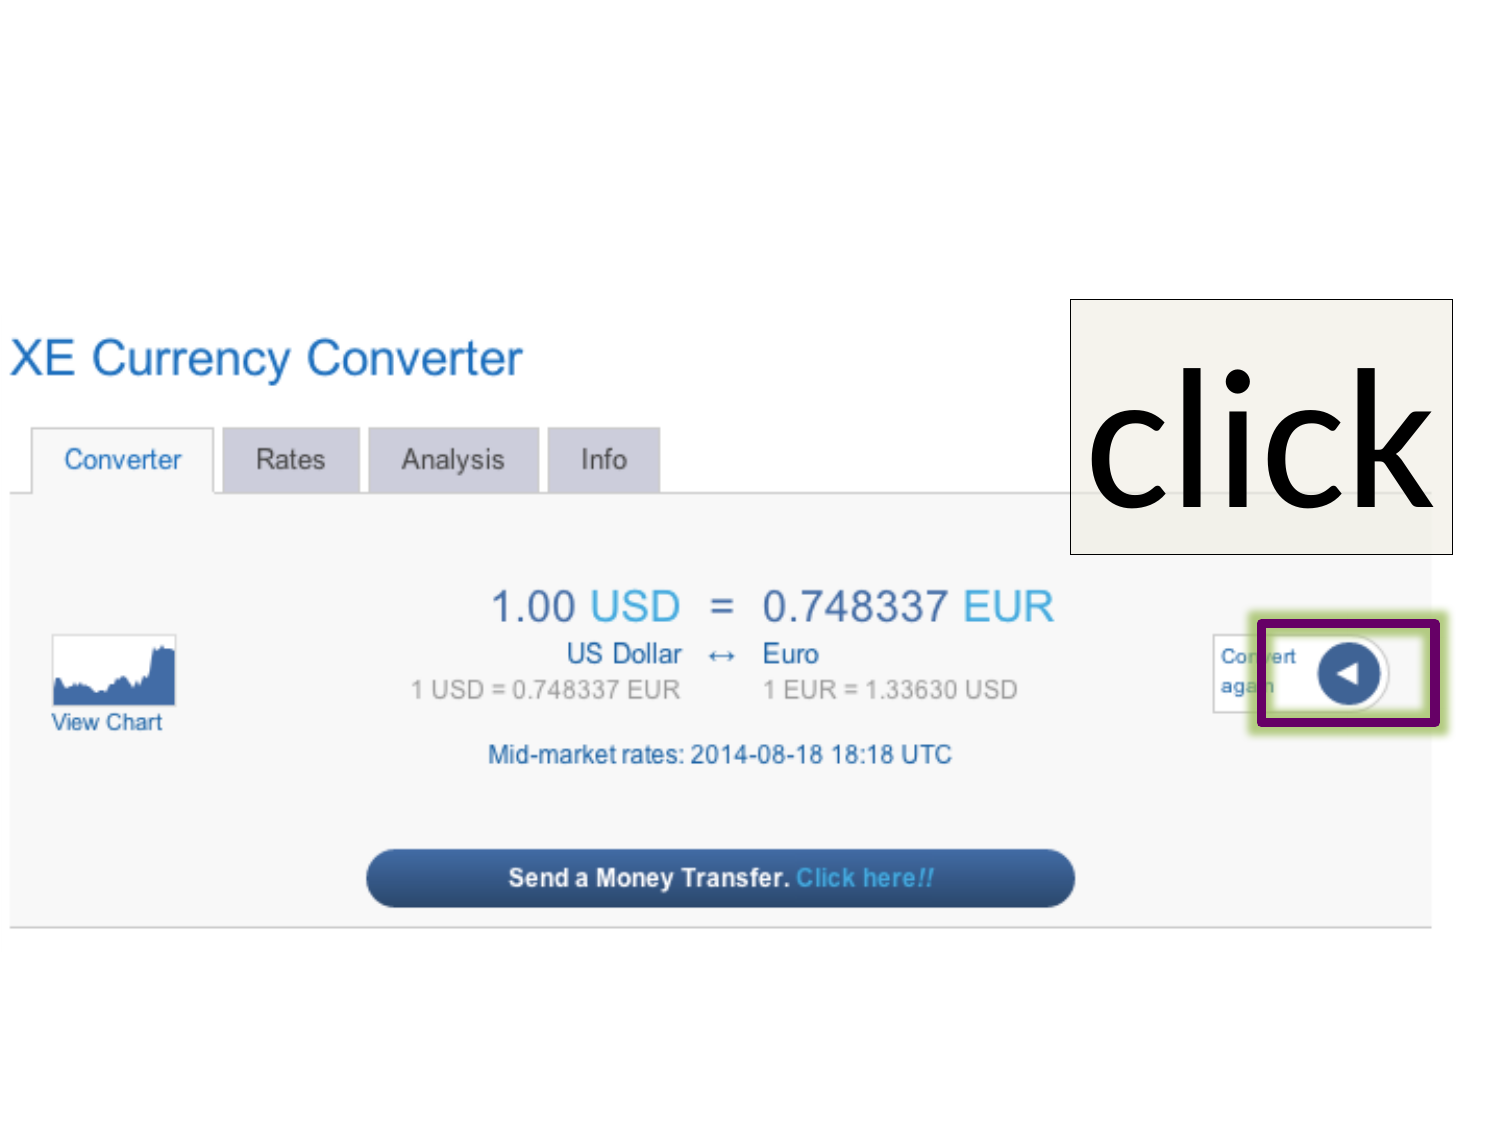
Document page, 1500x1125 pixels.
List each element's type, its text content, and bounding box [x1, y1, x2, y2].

picture [0, 315, 1455, 952]
text_box click [1070, 299, 1453, 315]
